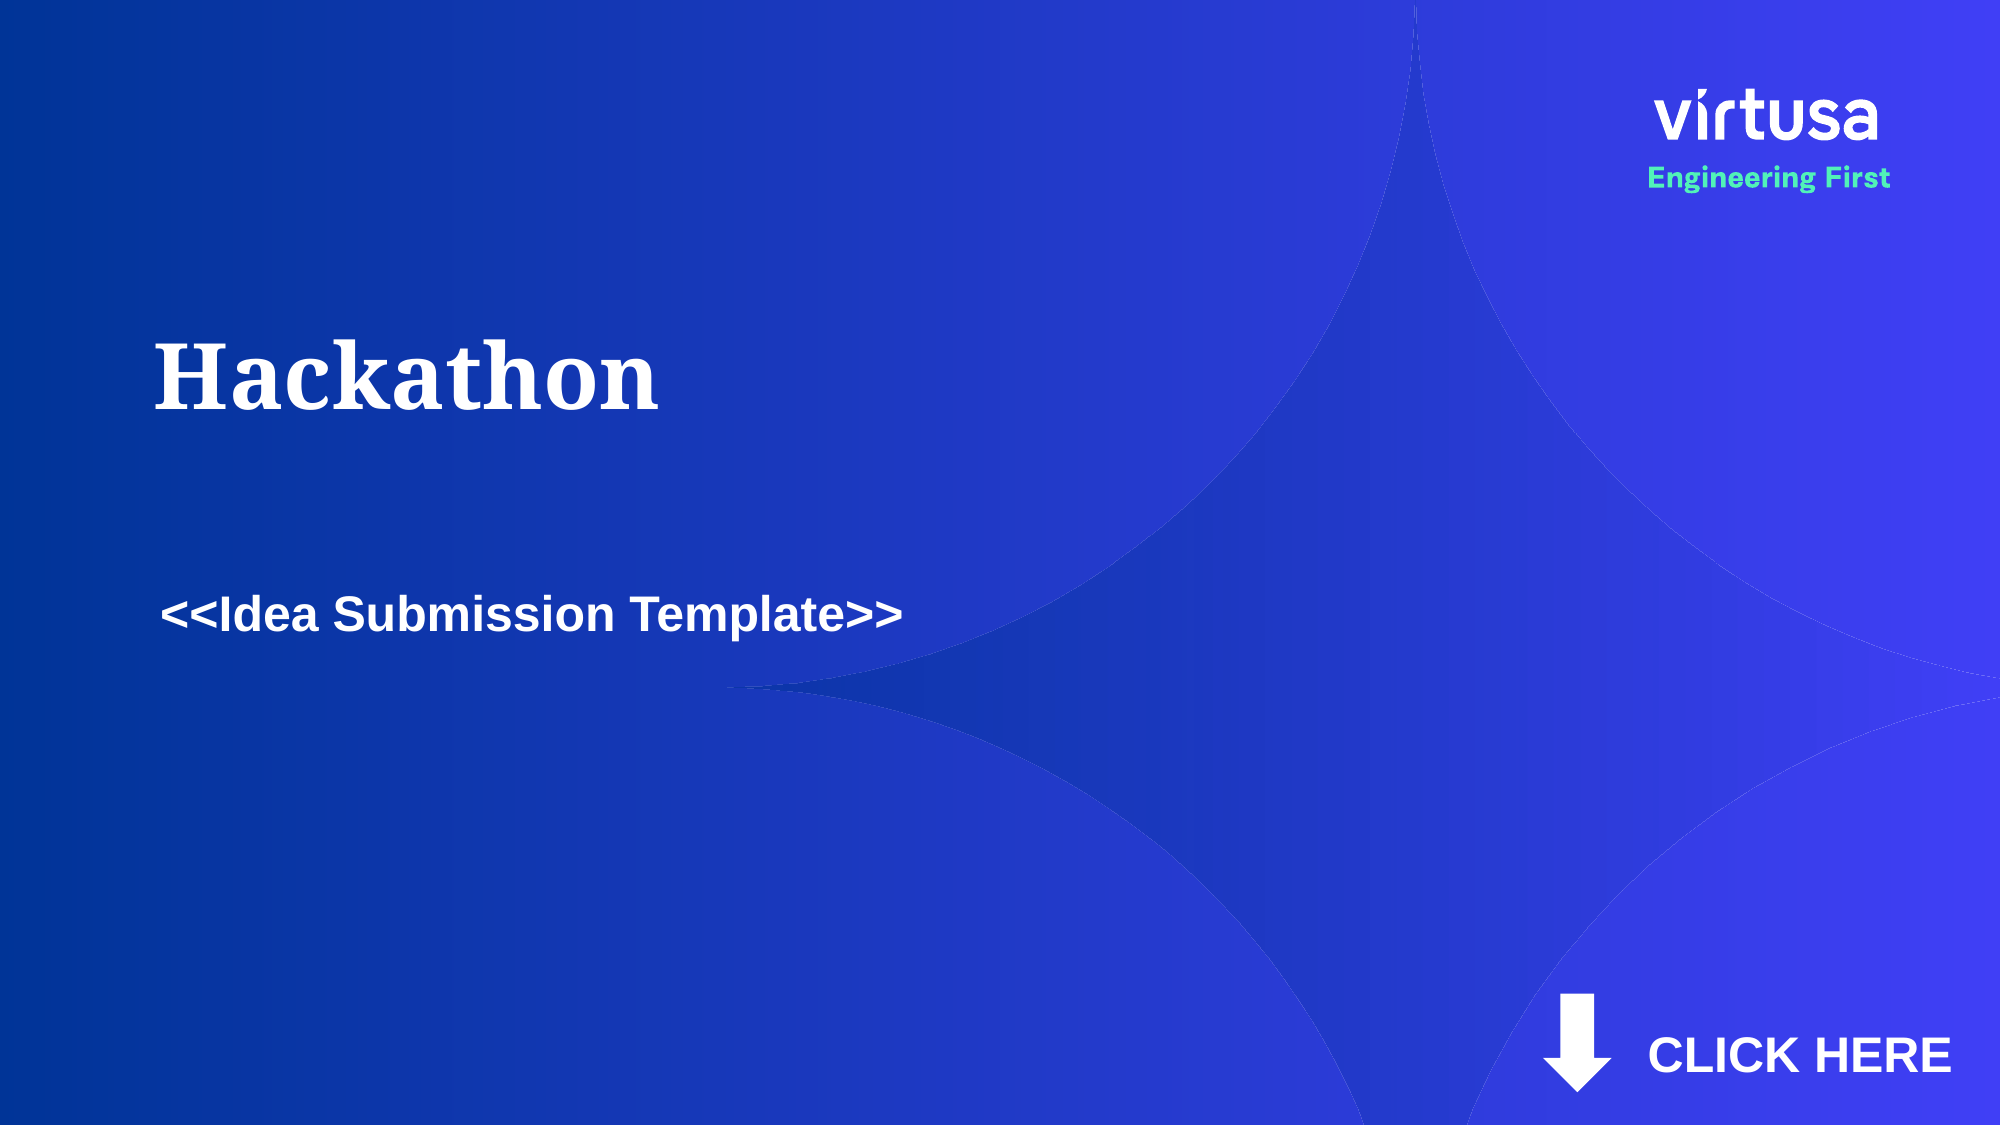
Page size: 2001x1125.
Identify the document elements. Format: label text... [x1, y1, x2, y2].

text_box CLICK HERE [1632, 1014, 1984, 1090]
title Hackathon [125, 329, 1574, 471]
text_box <<Idea Submission Template>> [145, 573, 1297, 649]
text_box [1542, 993, 1612, 1093]
